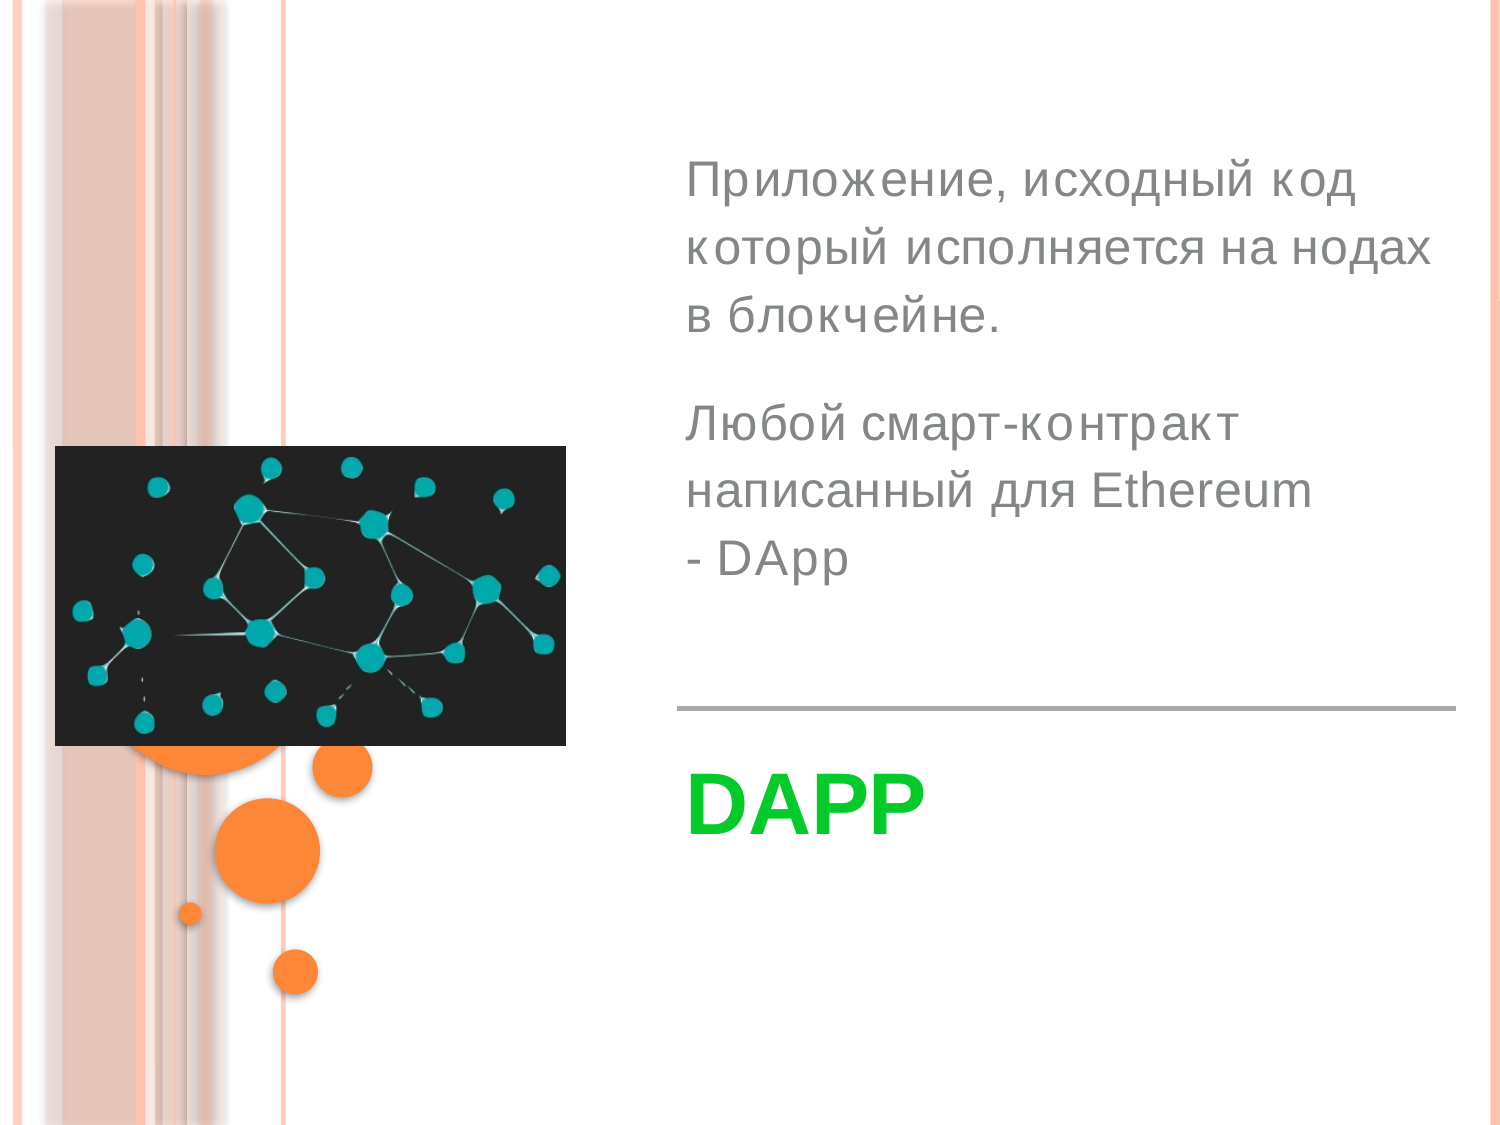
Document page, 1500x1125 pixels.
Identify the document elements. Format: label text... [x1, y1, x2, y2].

picture [55, 446, 566, 746]
text_box написанный для Ethereum - DApp [685, 449, 1339, 591]
text_box Приложение, исходный код который исполняется на нодах в блокчейне. [685, 139, 1433, 348]
text_box DAPP [685, 747, 933, 858]
text_box Любой смарт-контракт [685, 382, 1245, 449]
